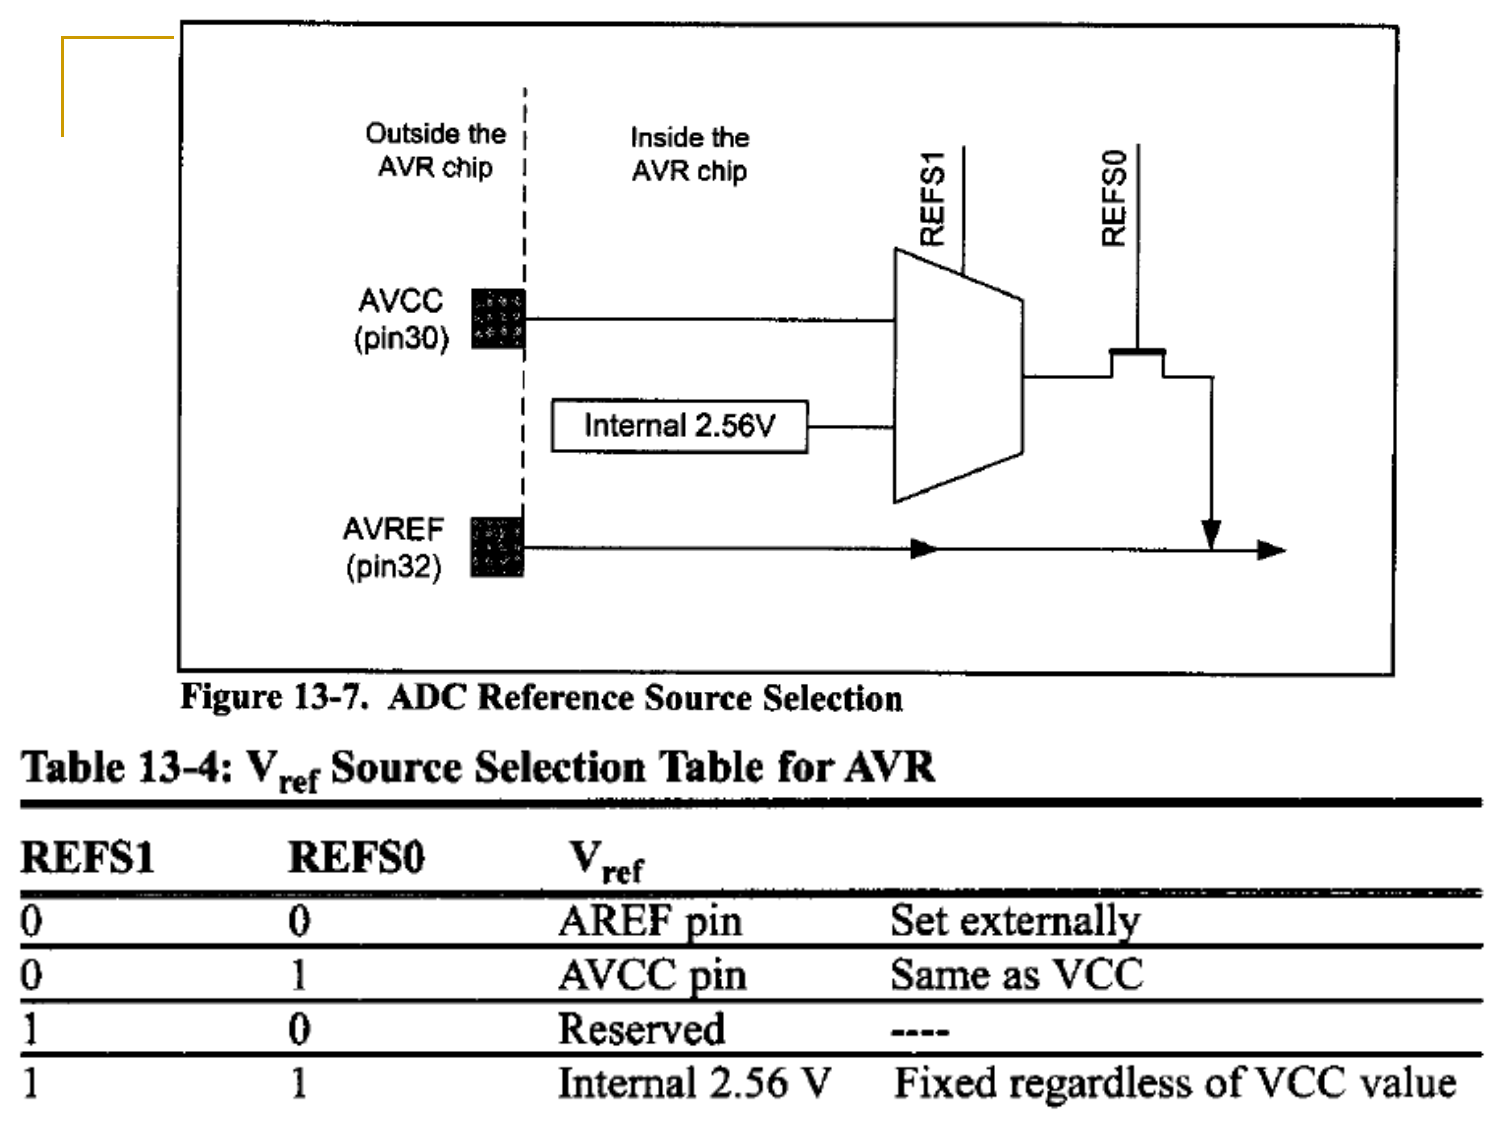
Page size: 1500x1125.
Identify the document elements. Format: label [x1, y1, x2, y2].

picture [174, 16, 1413, 728]
picture [8, 737, 1488, 1113]
